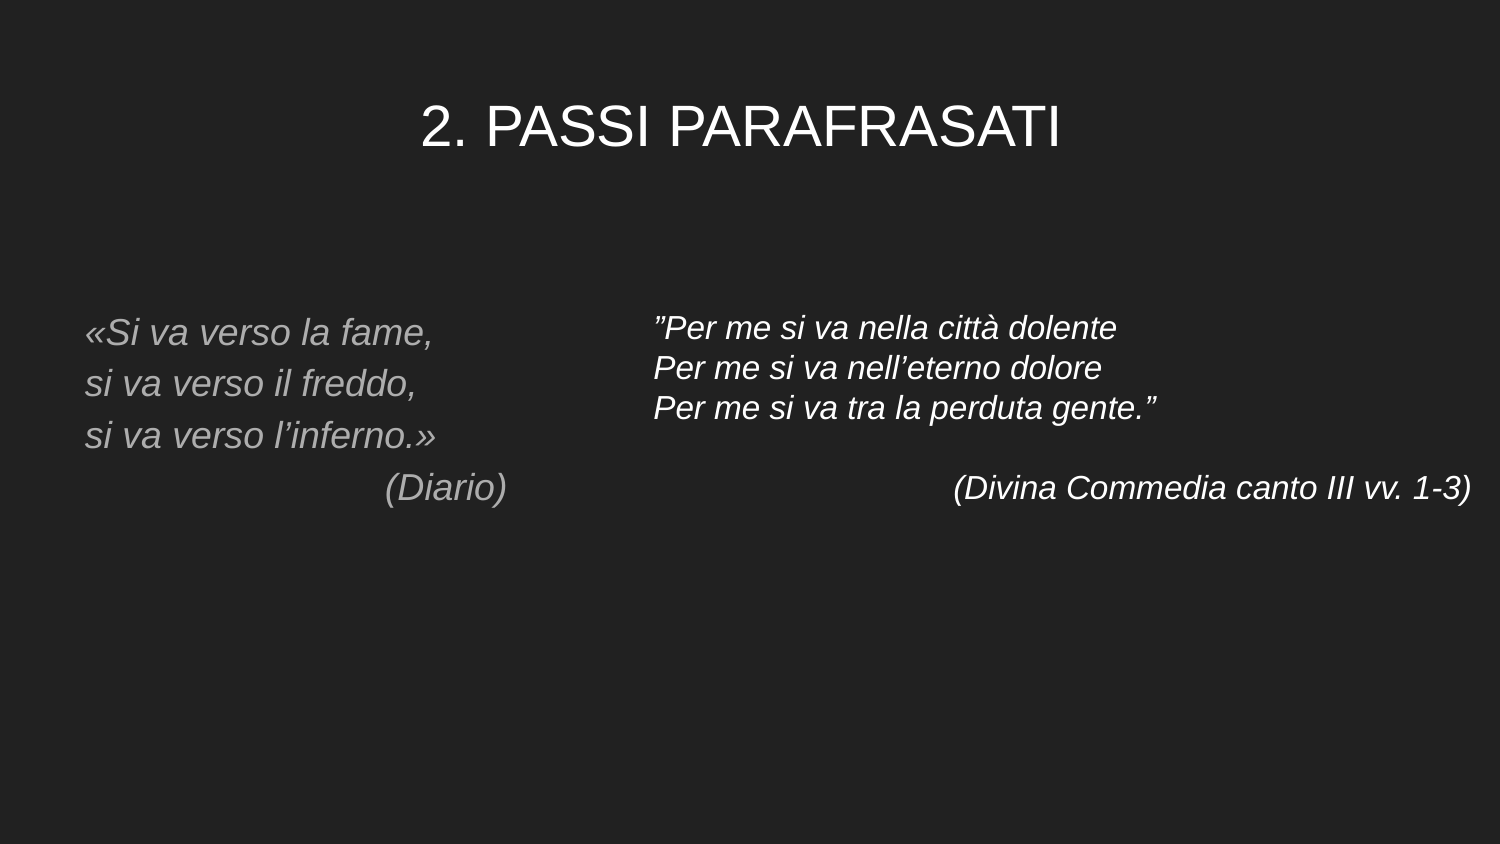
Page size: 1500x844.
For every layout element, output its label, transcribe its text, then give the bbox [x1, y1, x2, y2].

text_box ”Per me si va nella città dolente Per me si va nell’eterno dolore Per me si va tra la perduta gente.” (Divina Commedia canto III vv. 1-3) [638, 298, 1500, 584]
list «Si va verso la fame, si va verso il freddo, si va verso l’inferno.» (Diario) [51, 189, 1449, 750]
title 2. PASSI PARAFRASATI [51, 72, 1449, 167]
